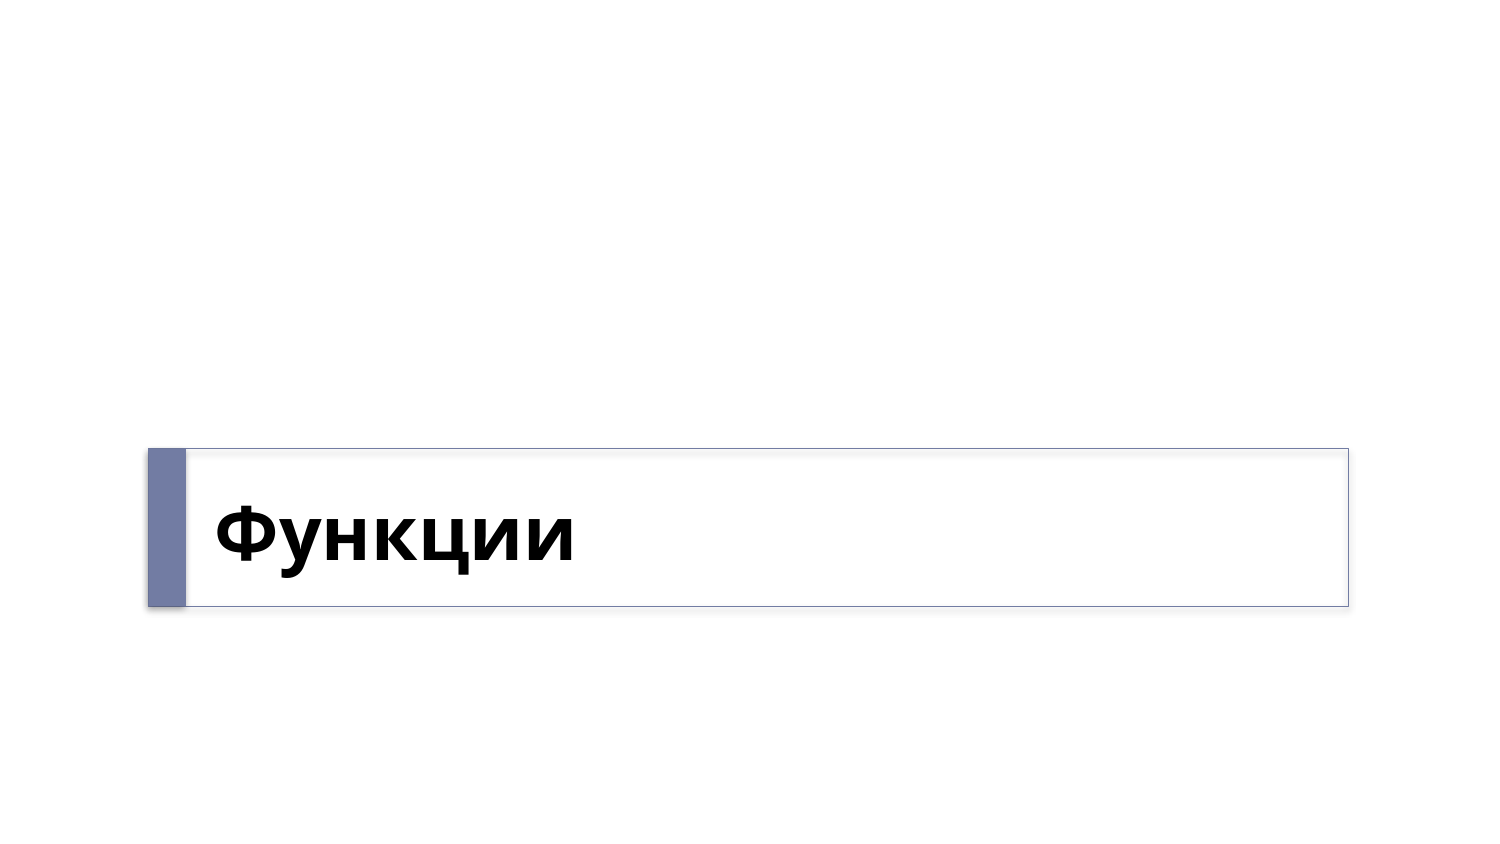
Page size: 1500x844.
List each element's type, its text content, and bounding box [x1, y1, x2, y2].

title Функции [200, 478, 1325, 600]
